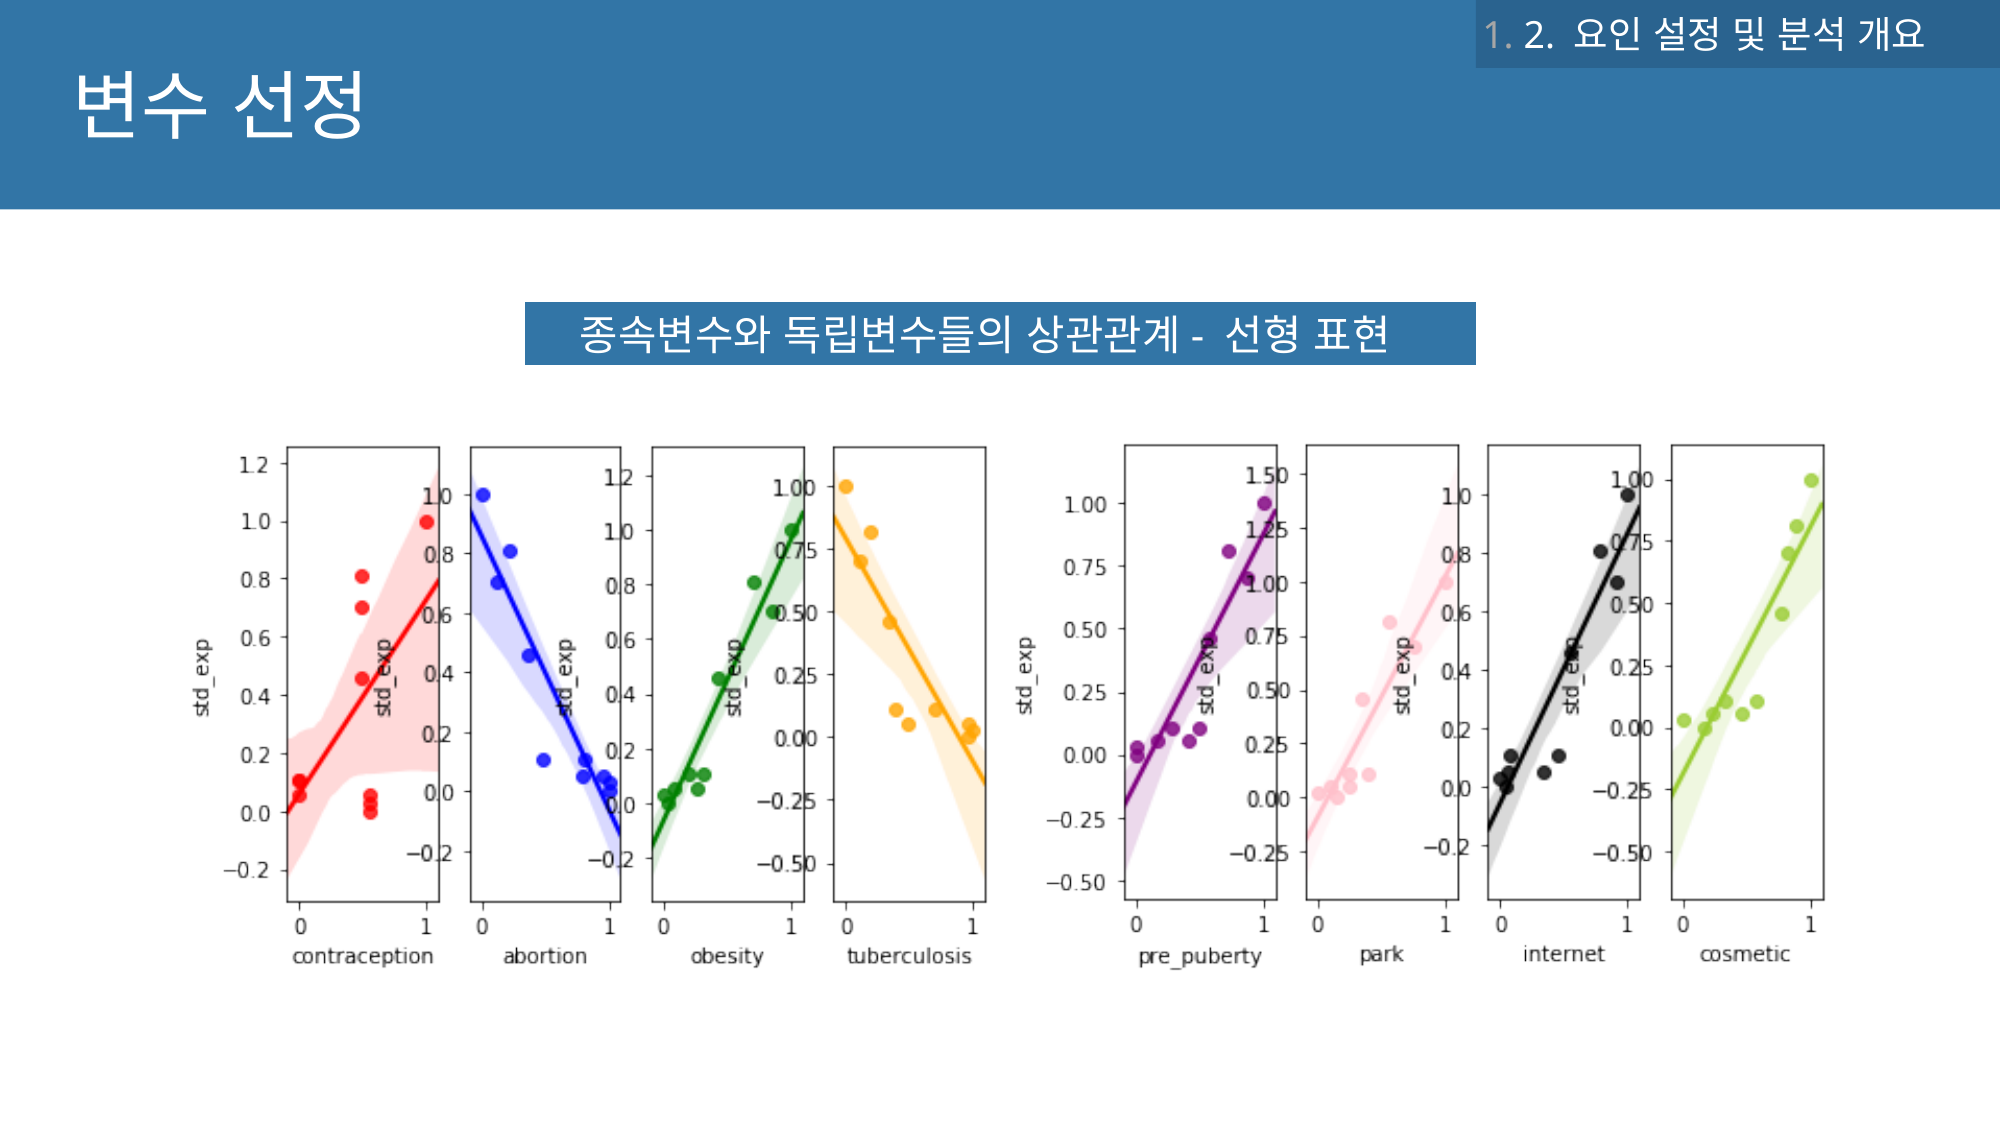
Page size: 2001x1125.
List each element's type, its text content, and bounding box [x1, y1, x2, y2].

text_box 1. 2. 요인 설정 및 분석 개요 [1467, 3, 1941, 64]
text_box [1475, 0, 2000, 69]
picture [176, 432, 1836, 981]
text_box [509, 297, 1476, 365]
text_box 변수 선정 [58, 51, 385, 157]
text_box [0, 0, 2000, 210]
